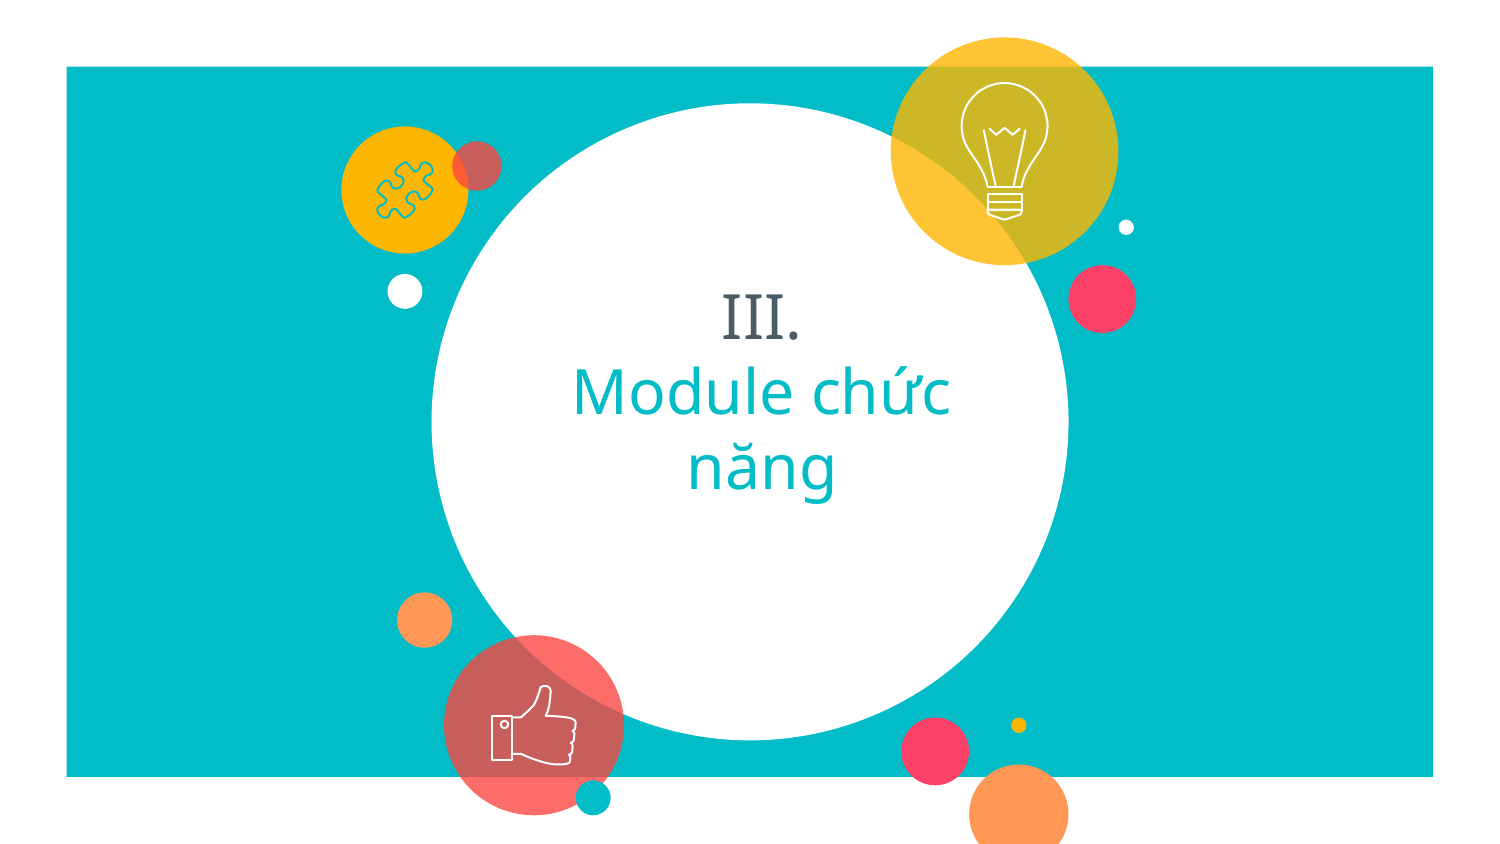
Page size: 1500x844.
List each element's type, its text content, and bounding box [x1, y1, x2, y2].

title III. Module chức năng [485, 326, 1039, 517]
